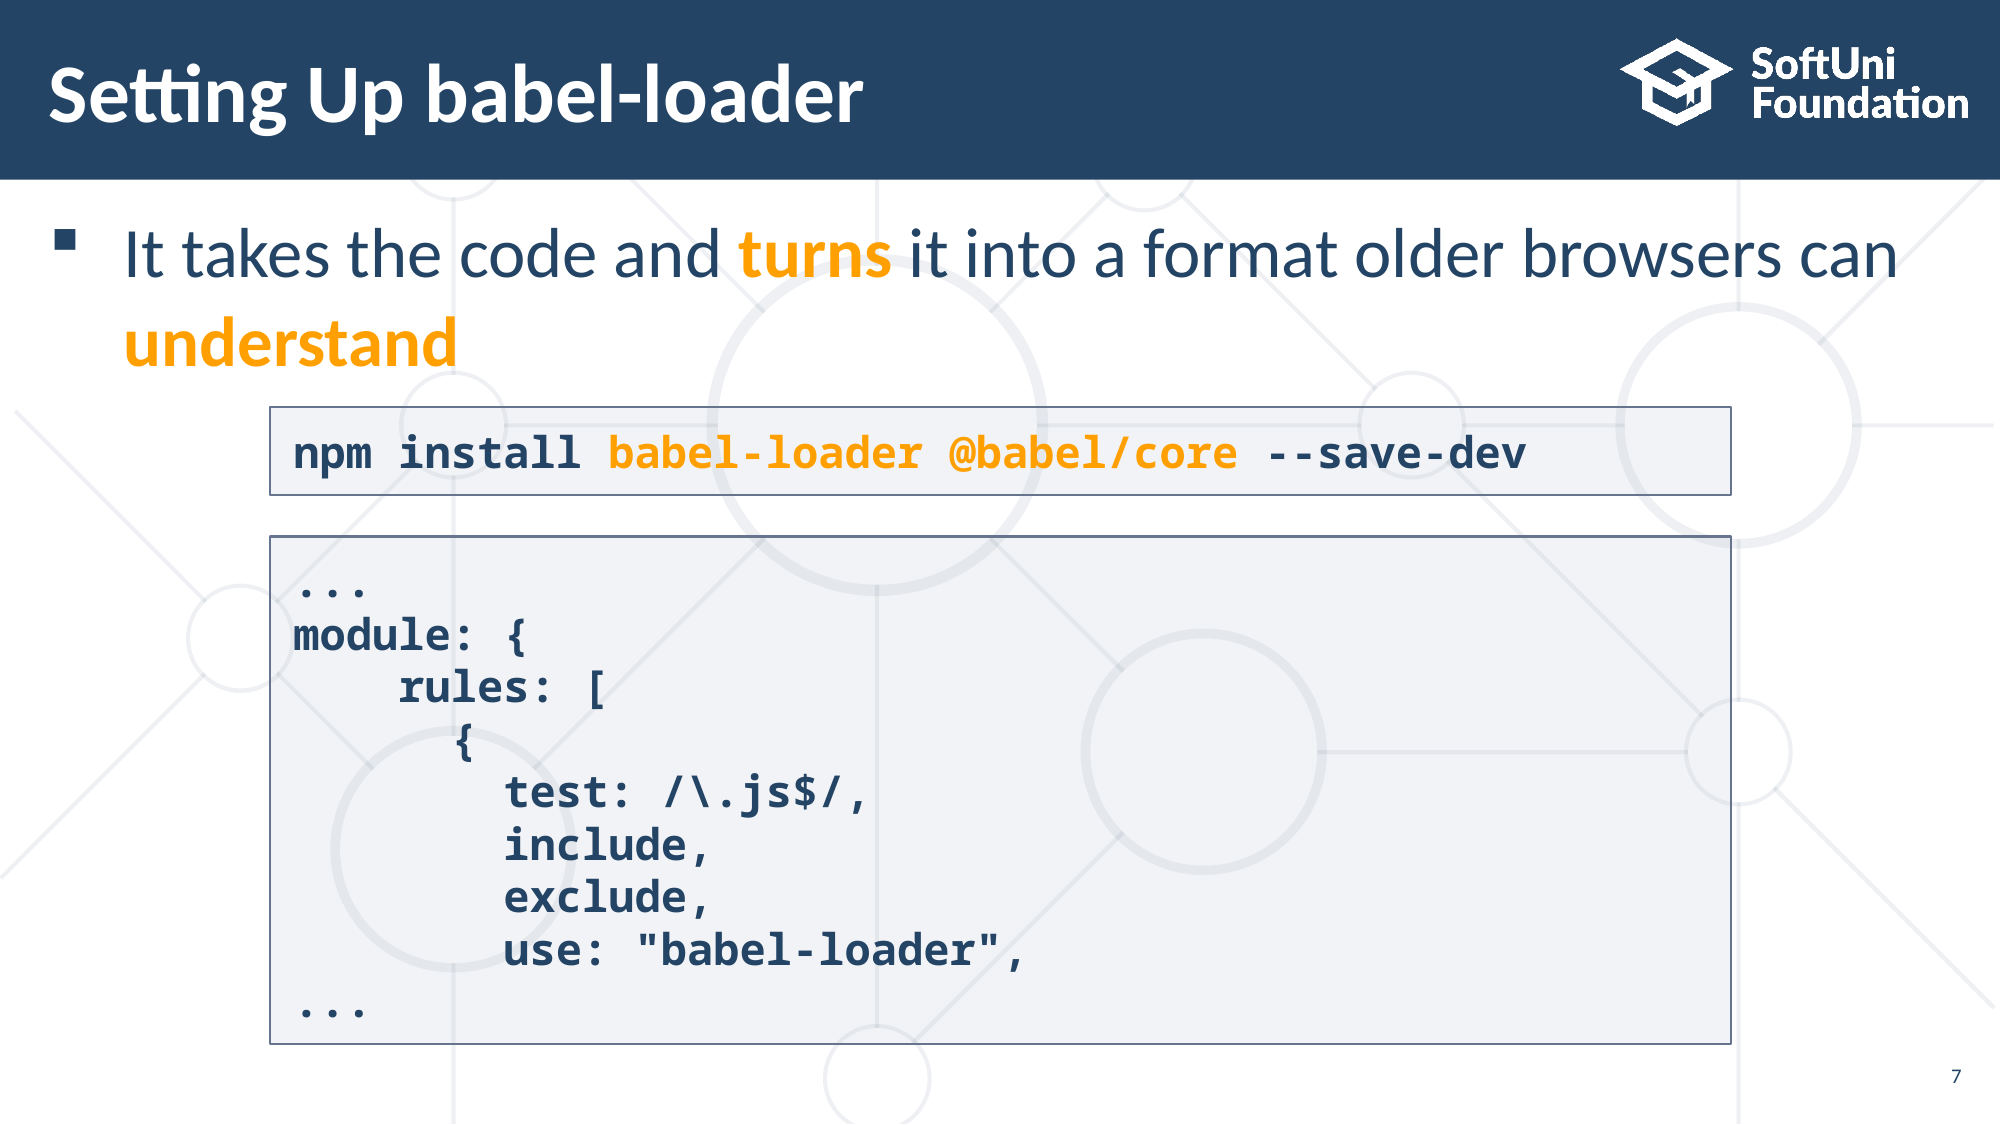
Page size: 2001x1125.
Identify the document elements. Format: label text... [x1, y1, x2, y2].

text_box ... module: { rules: [ { test: /\.js$/, include, exclude, use: "babel-loader", ... [269, 536, 1732, 1045]
list It takes the code and turns it into a format older browsers can understand [31, 196, 1970, 1050]
slide_number 7 [1897, 1049, 1968, 1101]
text_box npm install babel-loader @babel/core --save-dev [269, 407, 1732, 496]
picture [1619, 38, 1968, 126]
title Setting Up babel-loader [31, 16, 1591, 162]
